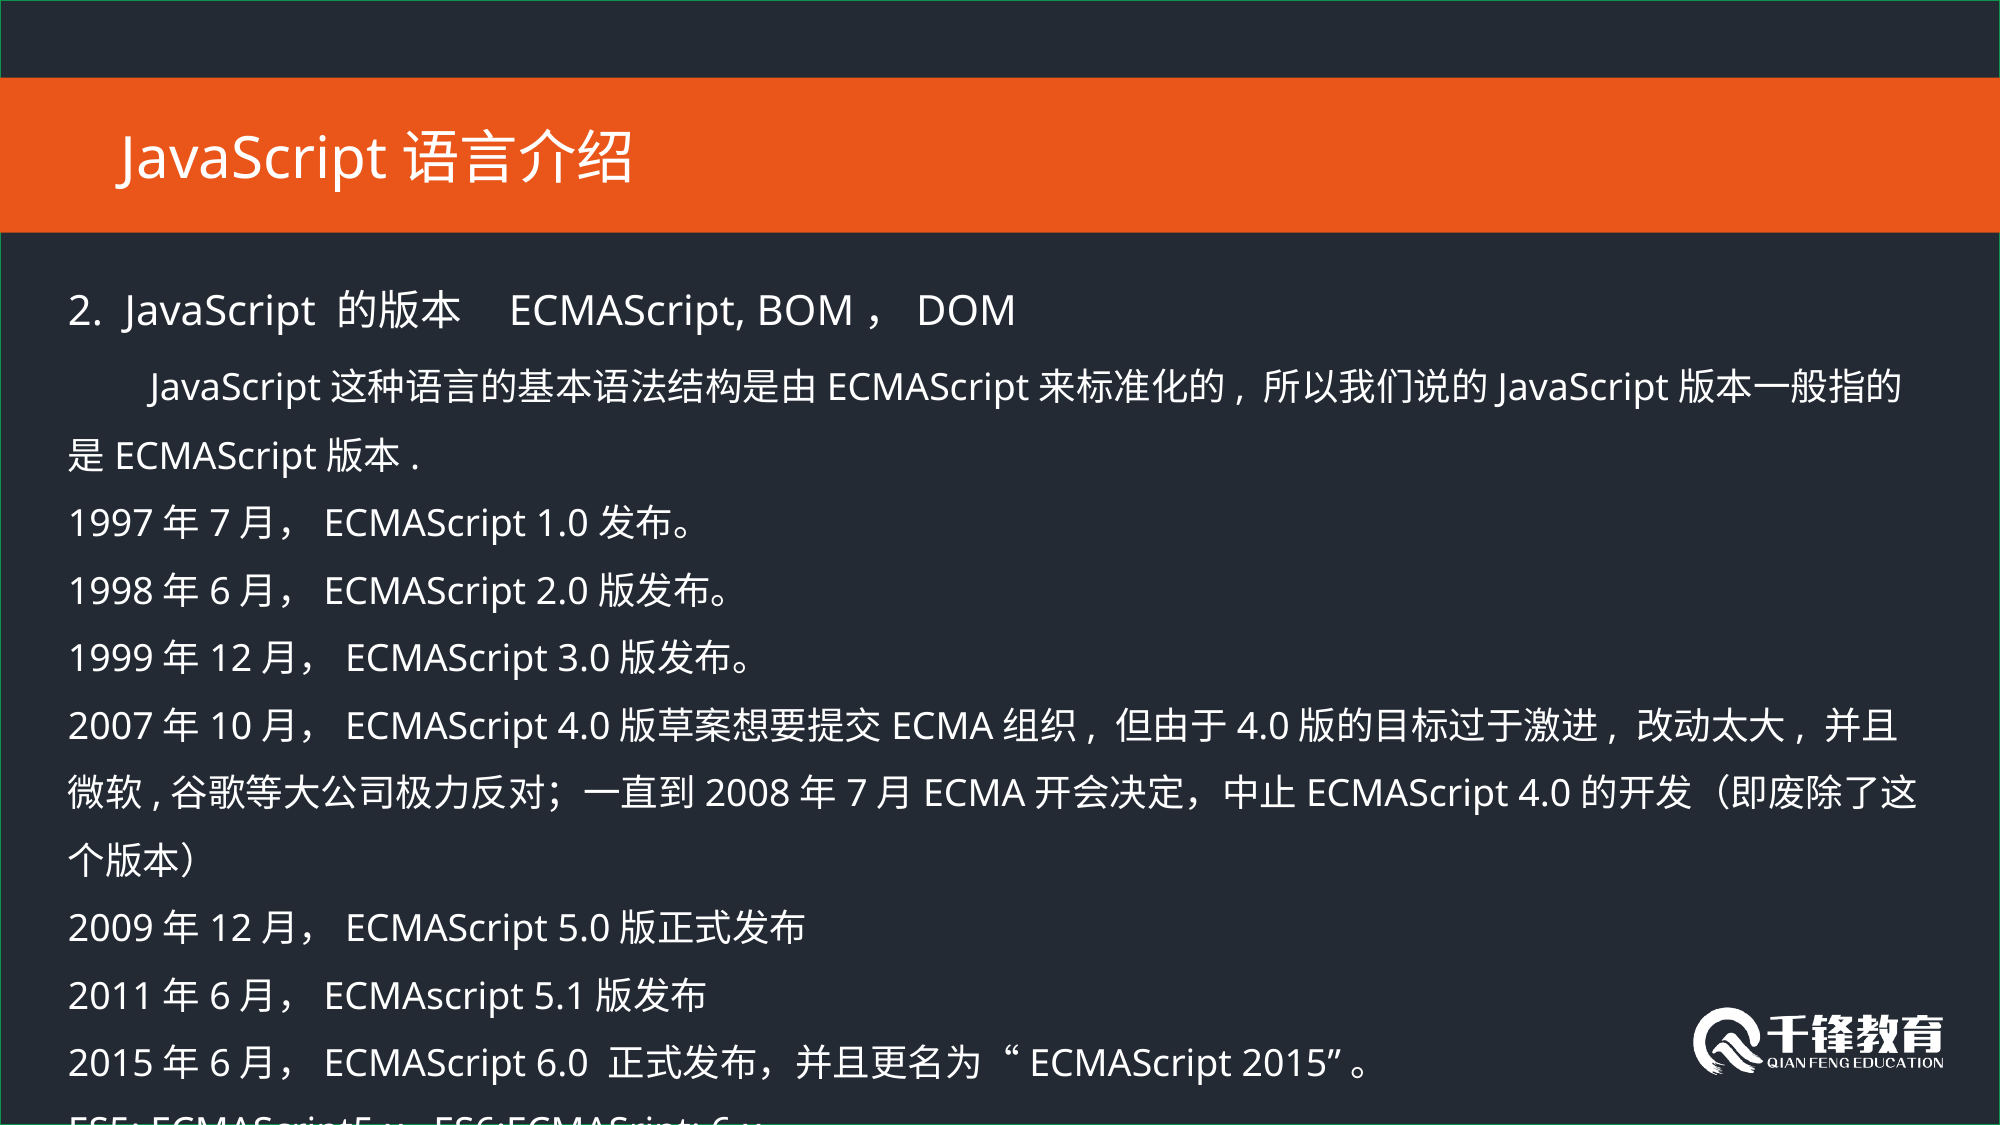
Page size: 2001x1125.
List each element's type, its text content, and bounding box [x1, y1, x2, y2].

text_box [0, 77, 2000, 234]
text_box [0, 0, 2000, 77]
text_box 2. JavaScript 的版本 ECMAScript, BOM，DOM JavaScript这种语言的基本语法结构是由ECMAScript来标准化的, 所以我们说的JavaScript版本一般指的是ECMAScript版本. 1997年7月，ECMAScript 1.0发布。 1998年6月，ECMAScript 2.0版发布。 1999年12月，ECMAScript 3.0版发布。 2007年10月，ECMAScript 4.0版草案想要提交ECMA组织, 但由于4.0版的目标过于激进, 改动太大, 并且微软,谷歌等大公司极力反对；一直到2008年7月ECMA开会决定，中止ECMAScript 4.0的开发（即废除了这个版本） 2009年12月，ECMAScript 5.0版正式发布 2011年6月，ECMAscript 5.1版发布 2015年6月，ECMAScript 6.0 正式发布，并且更名为“ECMAScript 2015”。 ES5: ECMAScript5.x ES6:ECMASript: 6.x [53, 251, 1948, 1125]
text_box JavaScript语言介绍 [106, 112, 1692, 198]
picture [1691, 1002, 1948, 1080]
text_box [0, 234, 2000, 1125]
